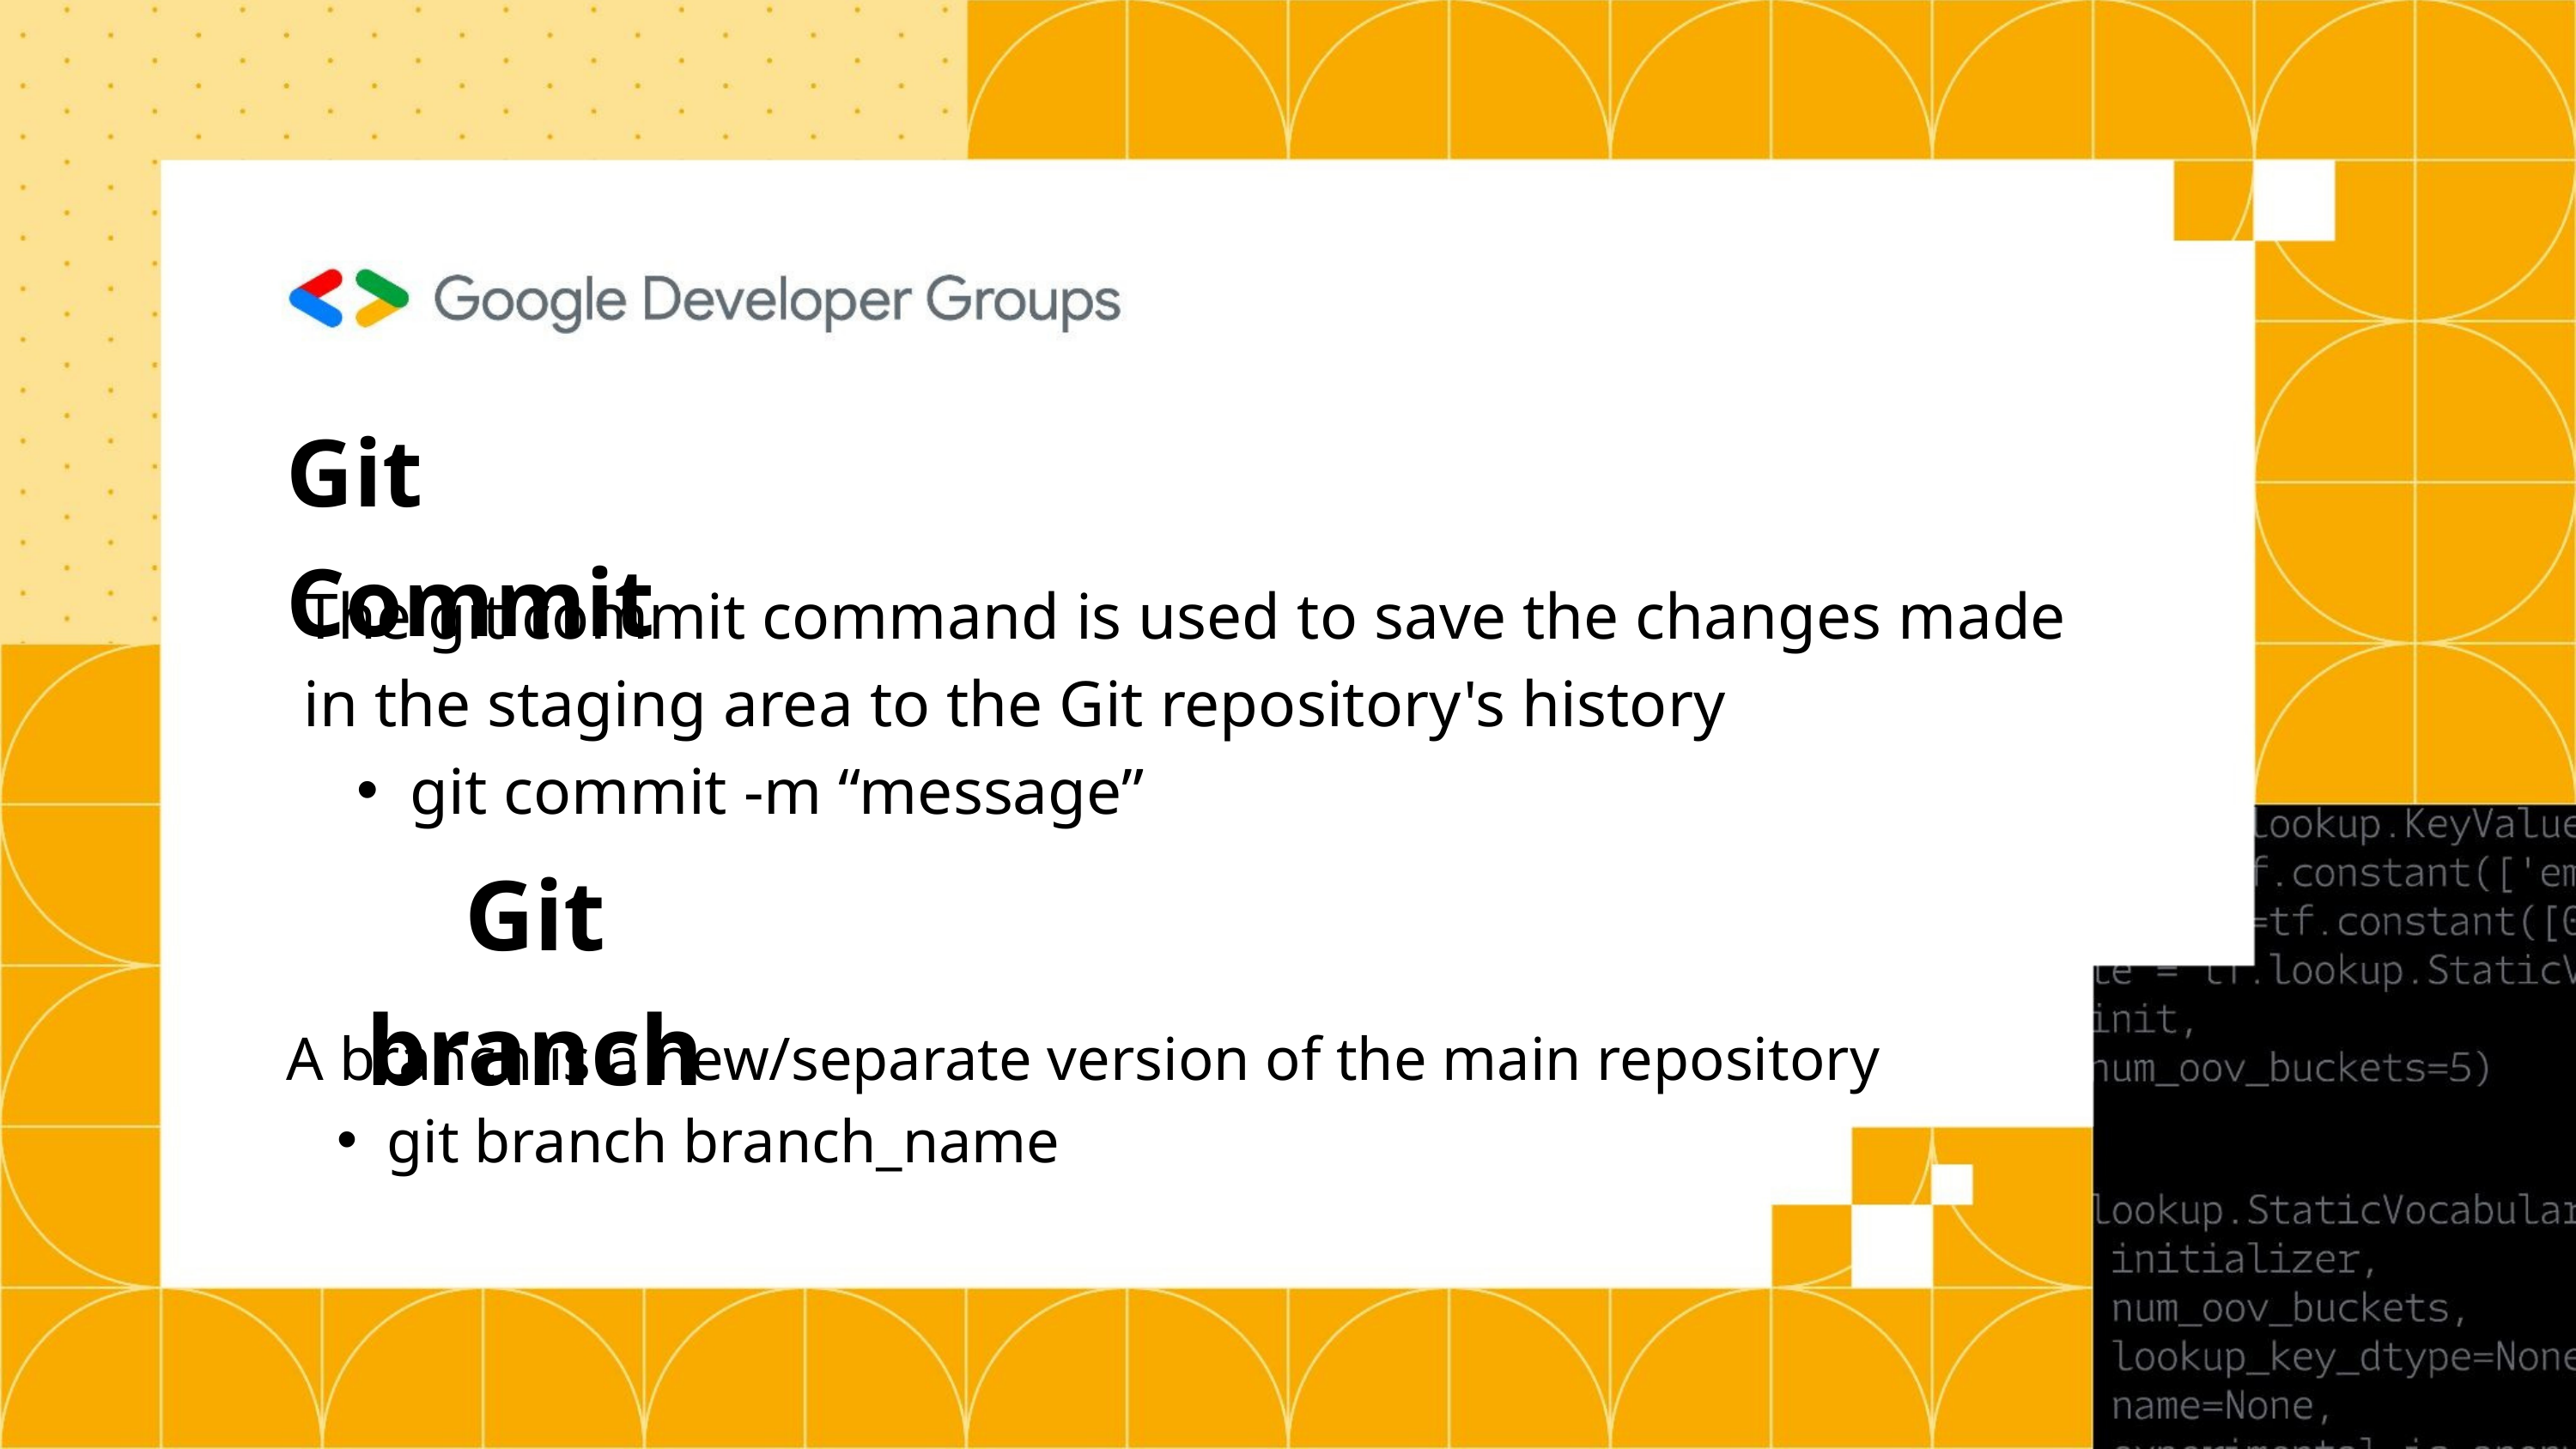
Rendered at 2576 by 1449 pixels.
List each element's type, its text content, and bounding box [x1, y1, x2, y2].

text_box The git commit command is used to save the changes made in the staging area to the Git repository's history git commit -m “message” [303, 564, 2100, 915]
text_box [0, 0, 2576, 1449]
text_box A branch is a new/separate version of the main repository git branch branch_name [286, 1009, 2006, 1257]
text_box Git Commit [286, 395, 807, 656]
text_box Git branch [286, 834, 784, 1009]
